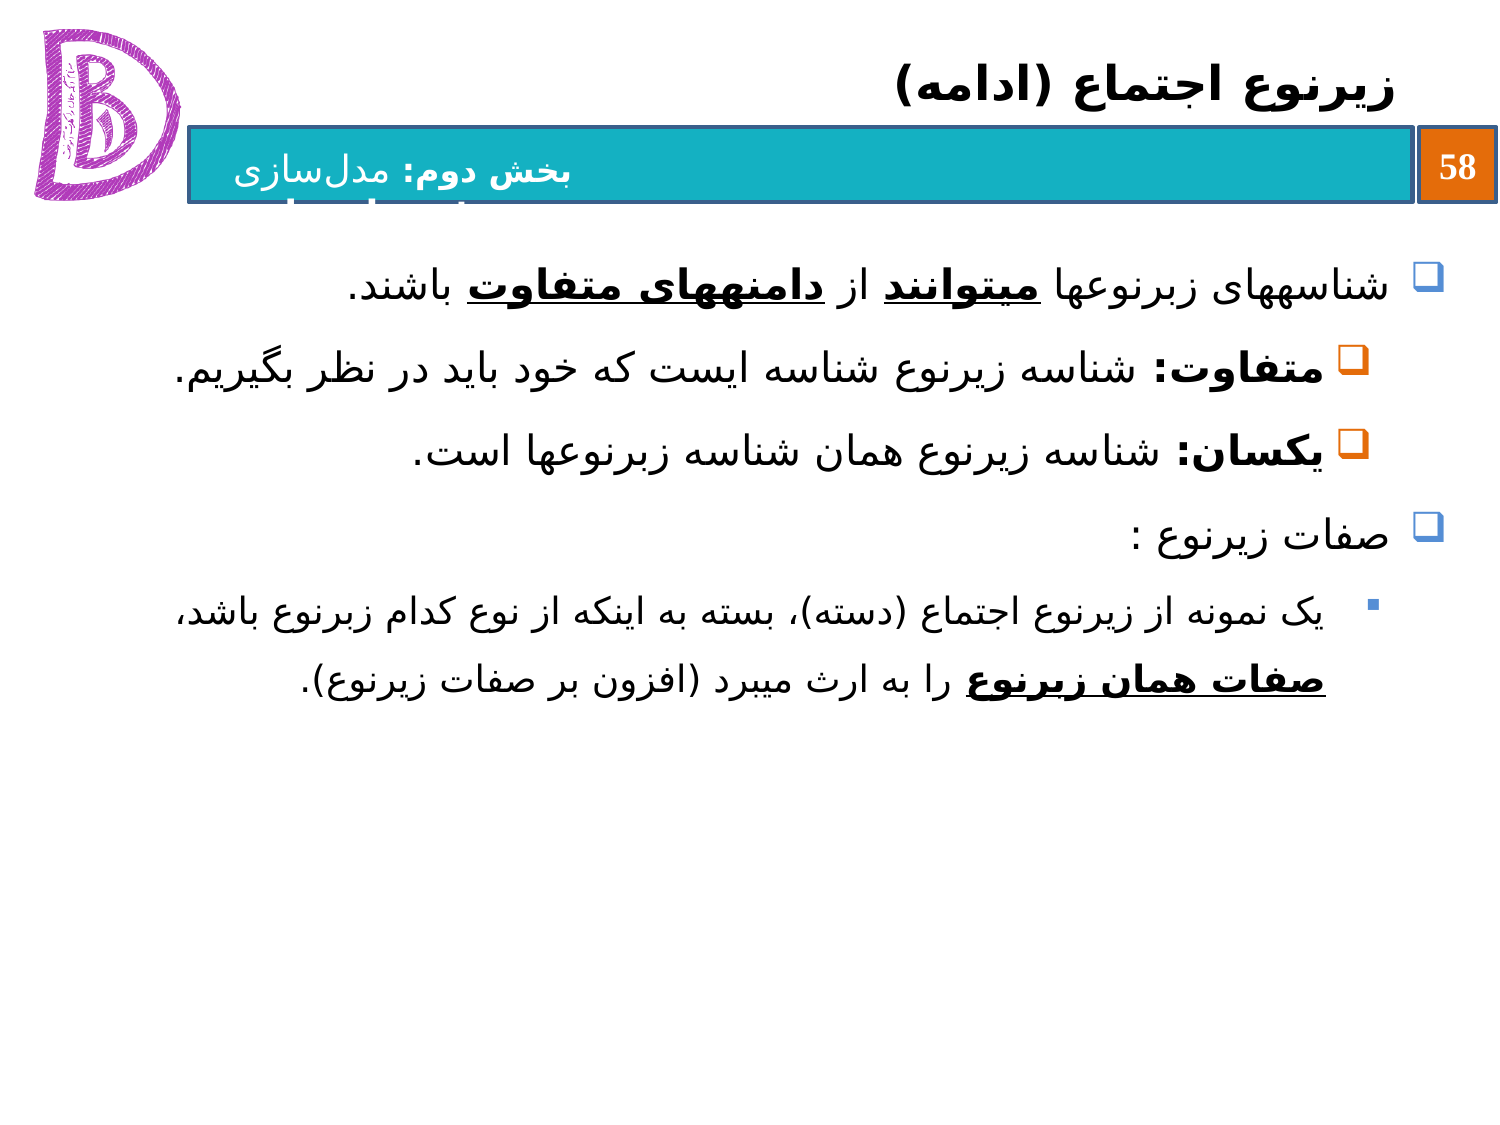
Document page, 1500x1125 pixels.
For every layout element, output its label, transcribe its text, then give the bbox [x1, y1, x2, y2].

list شناسه‏های زبرنوع‏ها می‏توانند از دامنه‏های متفاوت باشند. متفاوت: شناسه زیرنوع شناسه ایست که خود باید در نظر بگیریم. یکسان: شناسه زیرنوع همان شناسه زبرنوع‏ها است. صفات زیرنوع : یک نمونه از زیرنوع اجتماع (دسته)، بسته به اینکه از نوع کدام زبرنوع باشد، صفات همان زبرنوع را به ارث می‏برد (افزون بر صفات زیرنوع). [37, 224, 1463, 1088]
picture [12, 21, 202, 212]
title زیرنوع اجتماع (ادامه) [237, 37, 1413, 125]
